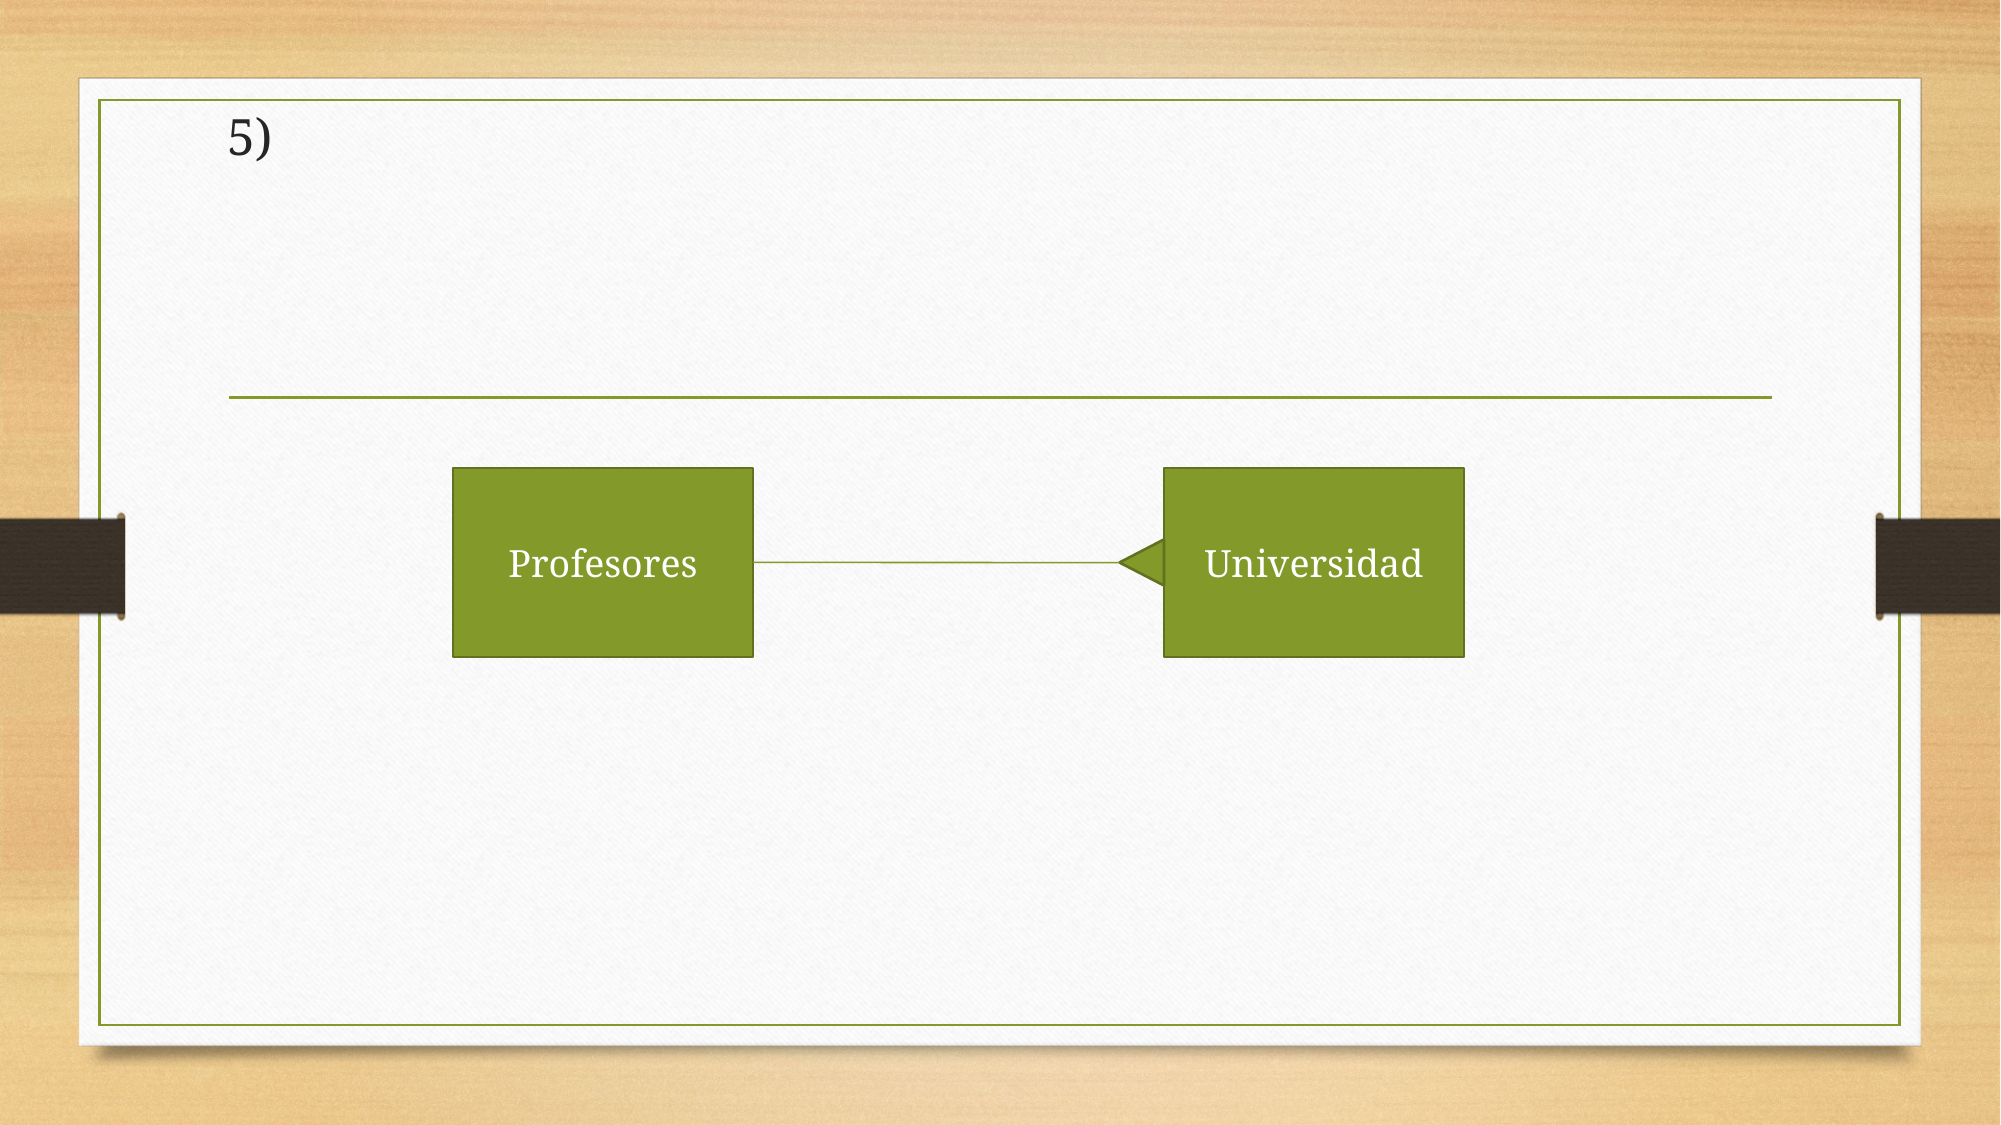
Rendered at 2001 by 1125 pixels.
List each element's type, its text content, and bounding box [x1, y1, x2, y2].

text_box Profesores [452, 467, 754, 658]
text_box Universidad [1163, 467, 1465, 658]
text_box [1119, 538, 1166, 587]
title 5) [212, 28, 1788, 243]
picture [0, 0, 2001, 1125]
